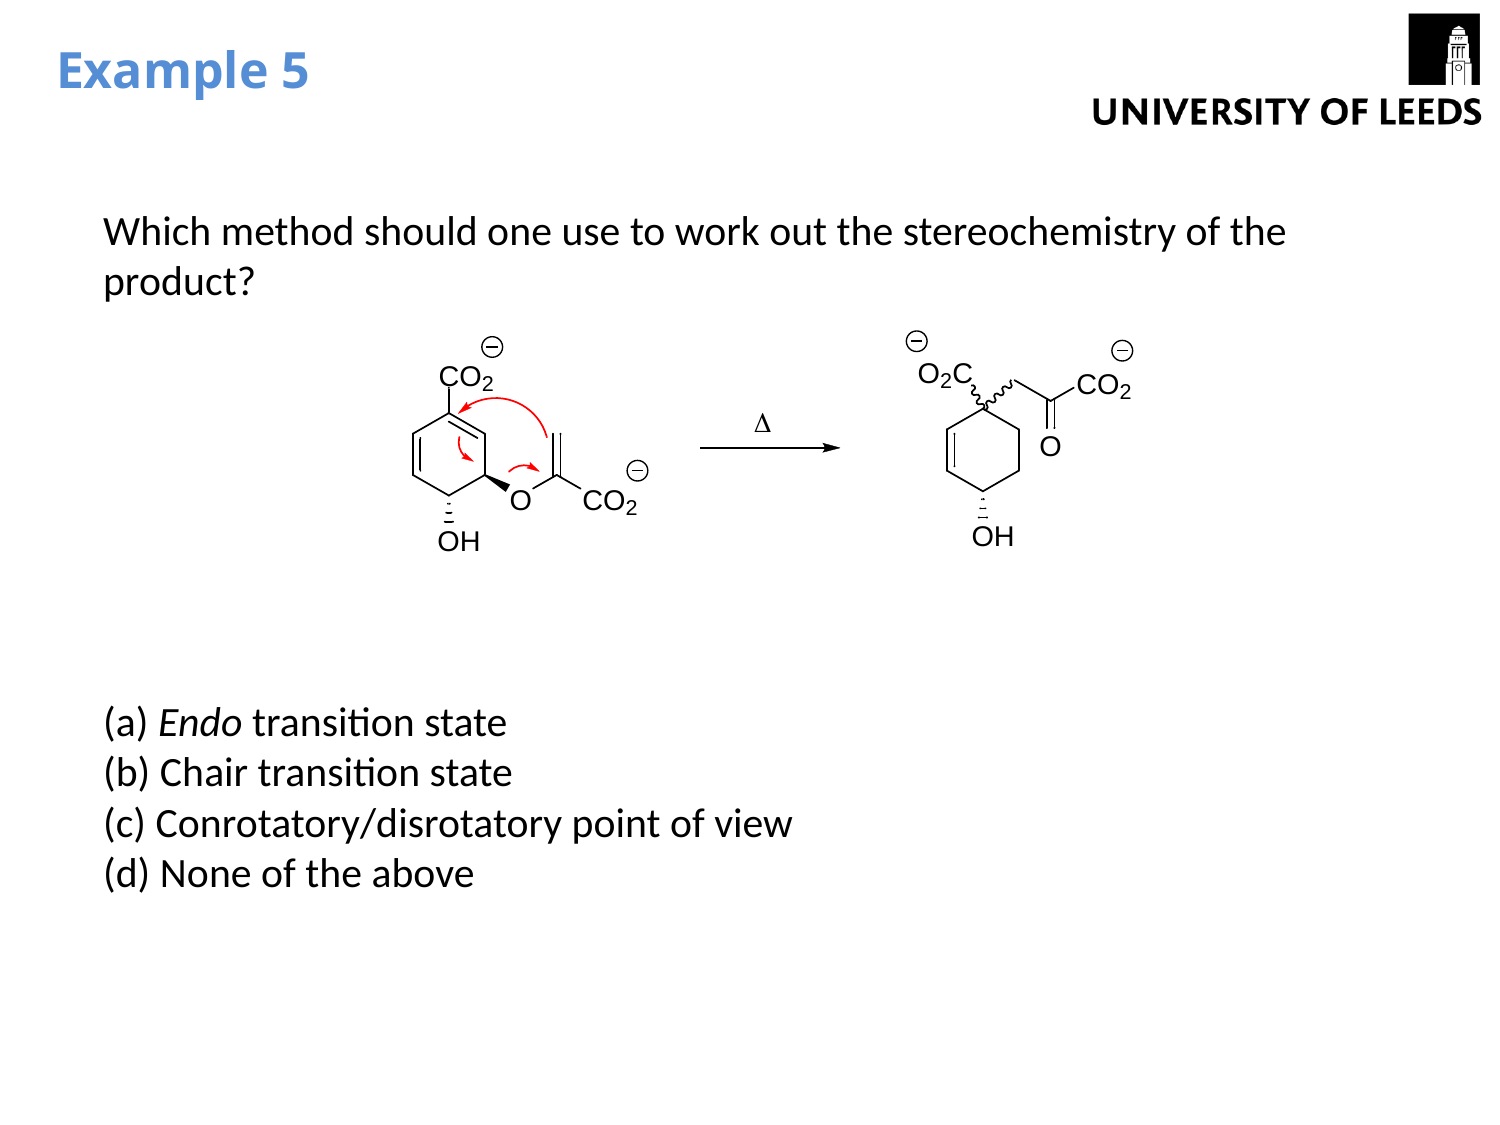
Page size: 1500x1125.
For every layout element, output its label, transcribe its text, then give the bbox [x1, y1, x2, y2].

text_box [407, 326, 1148, 559]
text_box Which method should one use to work out the stereochemistry of the product? [88, 196, 1341, 311]
text_box (a) Endo transition state (b) Chair transition state (c) Conrotatory/disrotatory point of view (d) None of the above [88, 687, 839, 903]
picture [1092, 12, 1482, 126]
text_box Example 5 [41, 30, 809, 106]
